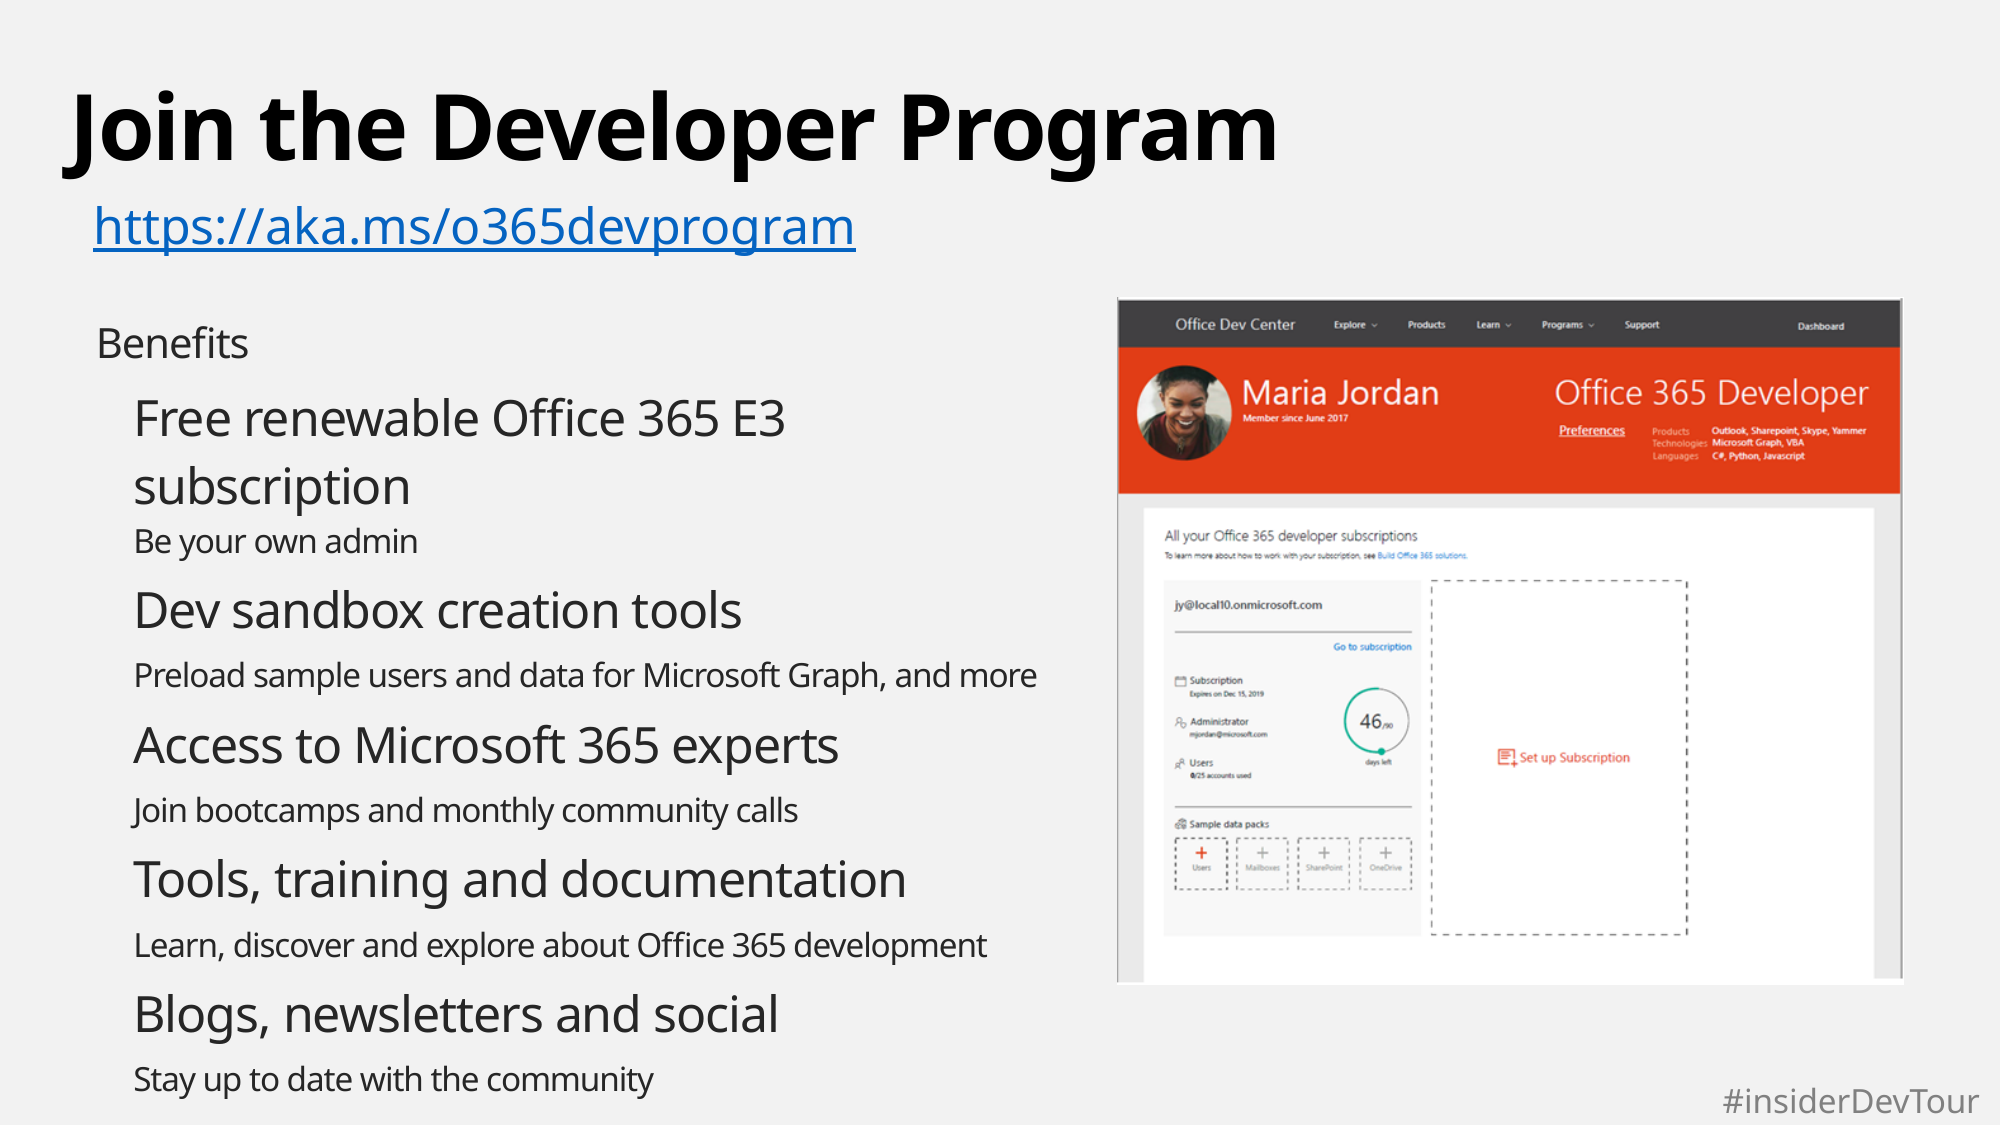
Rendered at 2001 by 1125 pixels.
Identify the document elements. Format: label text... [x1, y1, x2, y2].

title Join the Developer Program [55, 53, 1945, 209]
picture [1116, 297, 1904, 985]
list Benefits Free renewable Office 365 E3 subscription Be your own admin Dev sandbox creation tools Preload sample users and data for Microsoft Graph, and more Access to Microsoft 365 experts Join bootcamps and monthly community calls Tools, training and documentation Learn, discover and explore about Office 365 development Blogs, newsletters and social Stay up to date with the community [95, 310, 1075, 1099]
text_box https://aka.ms/o365devprogram [78, 186, 1000, 270]
